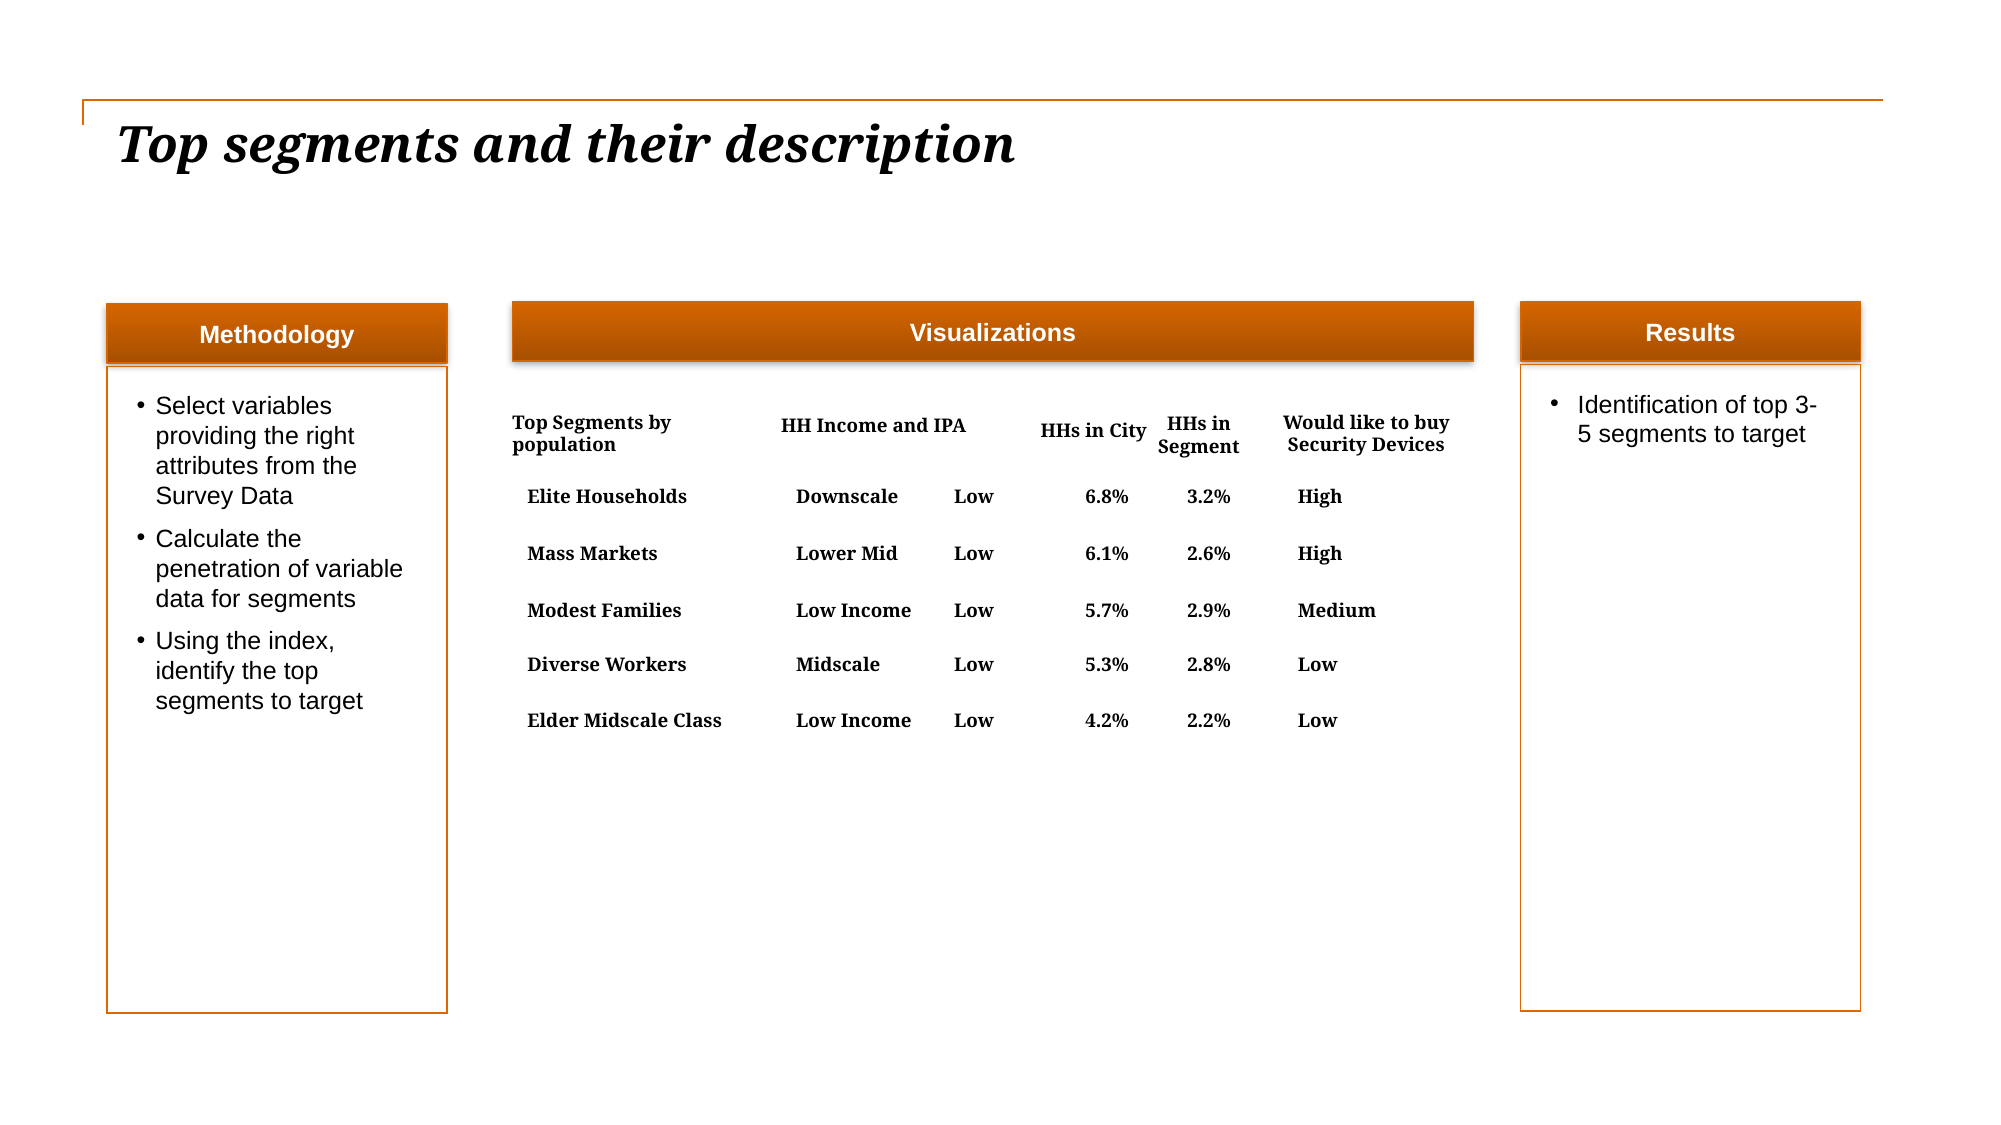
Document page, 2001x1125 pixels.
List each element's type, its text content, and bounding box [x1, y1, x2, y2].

table_header 3.2% [1172, 468, 1283, 523]
table_cell Low [939, 523, 1070, 582]
table_header 6.8% [1070, 468, 1172, 523]
table_cell 6.1% [1070, 523, 1172, 582]
text_box Visualizations [512, 301, 1474, 362]
table_cell Low [1283, 636, 1431, 690]
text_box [1520, 301, 1861, 1012]
table_header High [1283, 468, 1431, 523]
table_header Downscale [781, 468, 939, 523]
table_header Elite Households [513, 468, 781, 523]
table_cell Low [939, 582, 1070, 636]
table_cell Lower Mid [781, 523, 939, 582]
table_cell 5.3% [1070, 636, 1172, 690]
table_cell Mass Markets [513, 523, 781, 582]
table_cell Low [1283, 690, 1431, 749]
table_header Low [939, 468, 1070, 523]
table_cell Midscale [781, 636, 939, 690]
table_cell 2.2% [1172, 690, 1283, 749]
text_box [106, 303, 448, 1014]
table_cell Elder Midscale Class [513, 690, 781, 749]
table_cell Diverse Workers [513, 636, 781, 690]
table_cell Medium [1283, 582, 1431, 636]
table_cell Low Income [781, 690, 939, 749]
table_cell 2.8% [1172, 636, 1283, 690]
table_cell Low [939, 636, 1070, 690]
title Top segments and their description [116, 112, 1884, 263]
table_cell Low [939, 690, 1070, 749]
table_cell 2.9% [1172, 582, 1283, 636]
table_cell 5.7% [1070, 582, 1172, 636]
table_cell 4.2% [1070, 690, 1172, 749]
table_cell Low Income [781, 582, 939, 636]
table_cell High [1283, 523, 1431, 582]
table_cell Modest Families [513, 582, 781, 636]
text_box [512, 409, 1474, 458]
table_cell 2.6% [1172, 523, 1283, 582]
